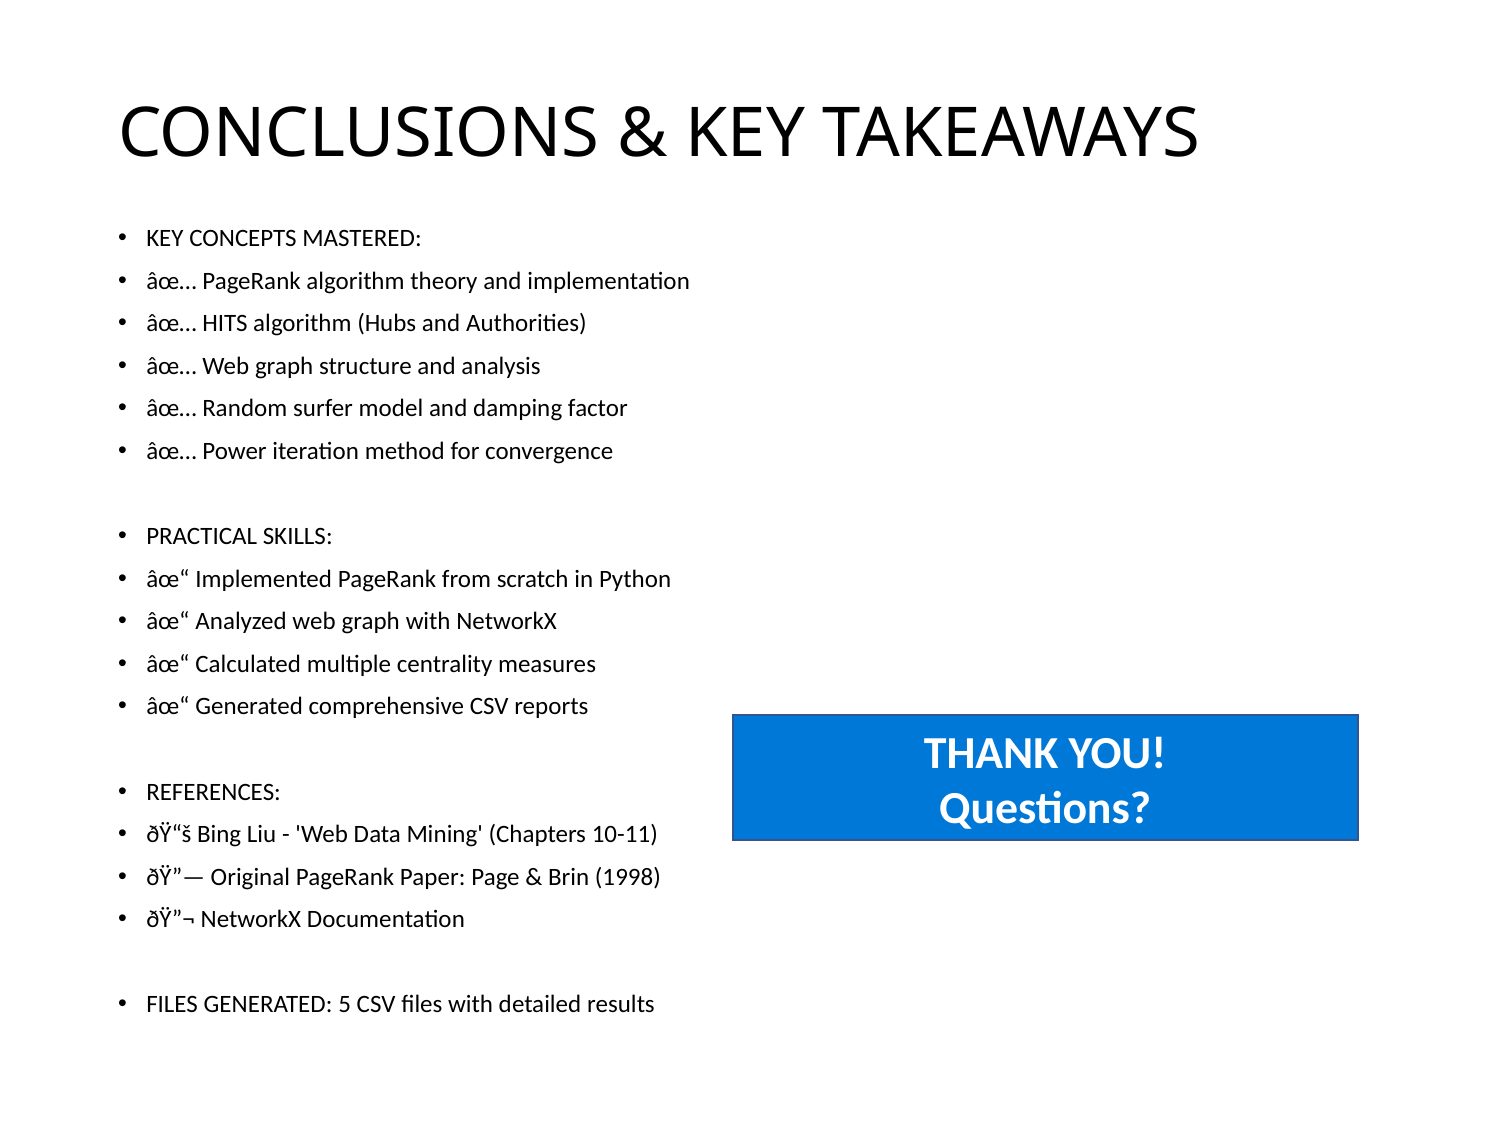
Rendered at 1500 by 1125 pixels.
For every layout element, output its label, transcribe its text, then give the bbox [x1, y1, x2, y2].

list KEY CONCEPTS MASTERED: âœ… PageRank algorithm theory and implementation âœ… HITS algorithm (Hubs and Authorities) âœ… Web graph structure and analysis âœ… Random surfer model and damping factor âœ… Power iteration method for convergence PRACTICAL SKILLS: âœ“ Implemented PageRank from scratch in Python âœ“ Analyzed web graph with NetworkX âœ“ Calculated multiple centrality measures âœ“ Generated comprehensive CSV reports REFERENCES: ðŸ“š Bing Liu - 'Web Data Mining' (Chapters 10-11) ðŸ”— Original PageRank Paper: Page & Brin (1998) ðŸ”¬ NetworkX Documentation FILES GENERATED: 5 CSV files with detailed results [103, 217, 1397, 932]
text_box THANK YOU! Questions? [732, 714, 1359, 841]
title CONCLUSIONS & KEY TAKEAWAYS [103, 25, 1397, 217]
